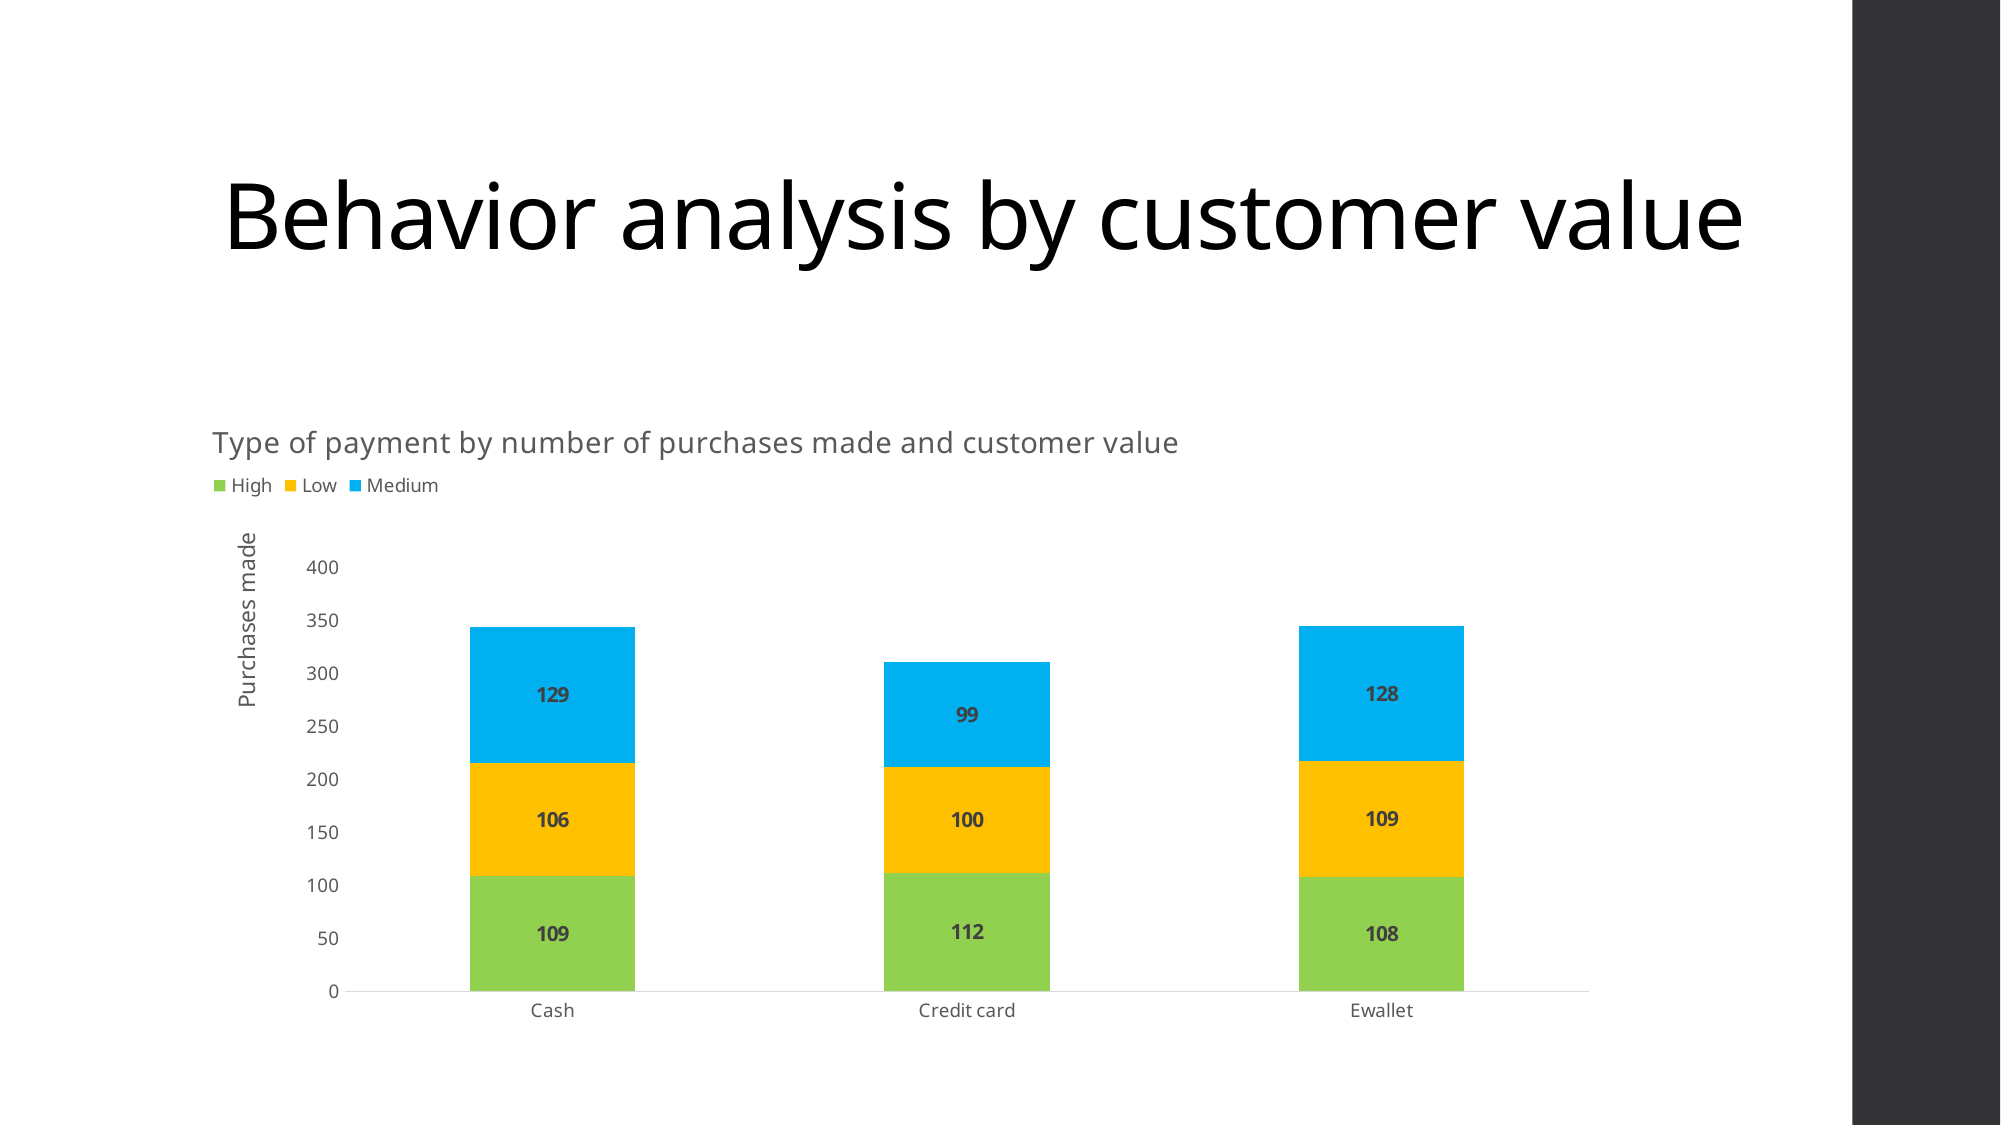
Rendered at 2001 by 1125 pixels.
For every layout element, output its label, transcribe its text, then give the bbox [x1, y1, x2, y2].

chart [206, 413, 1618, 1037]
title Behavior analysis by customer value [206, 60, 1797, 278]
